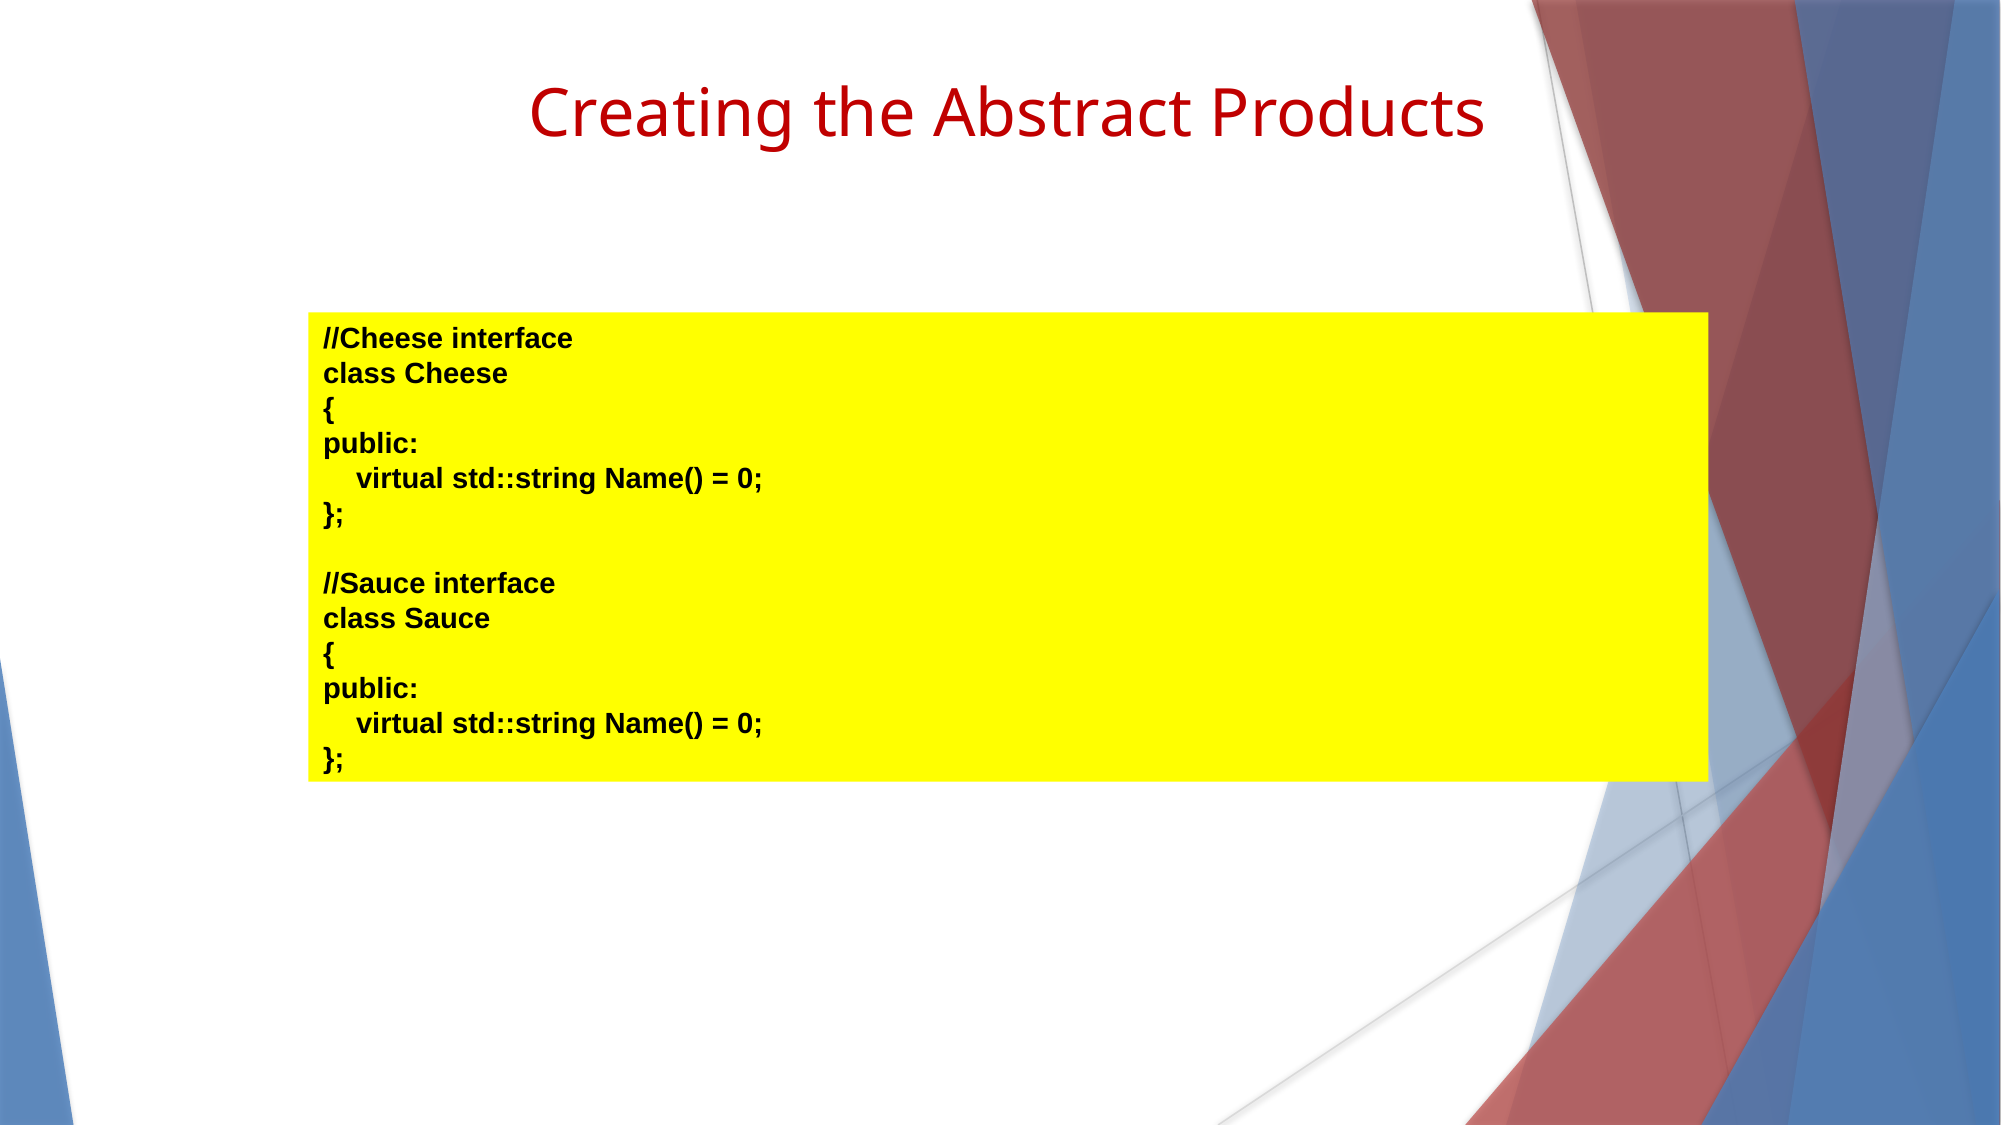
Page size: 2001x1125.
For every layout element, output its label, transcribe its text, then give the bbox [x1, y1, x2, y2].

text_box //Cheese interface class Cheese { public: virtual std::string Name() = 0; }; //Sauce interface class Sauce { public: virtual std::string Name() = 0; }; [308, 312, 1709, 782]
text_box Creating the Abstract Products [99, 62, 1917, 238]
